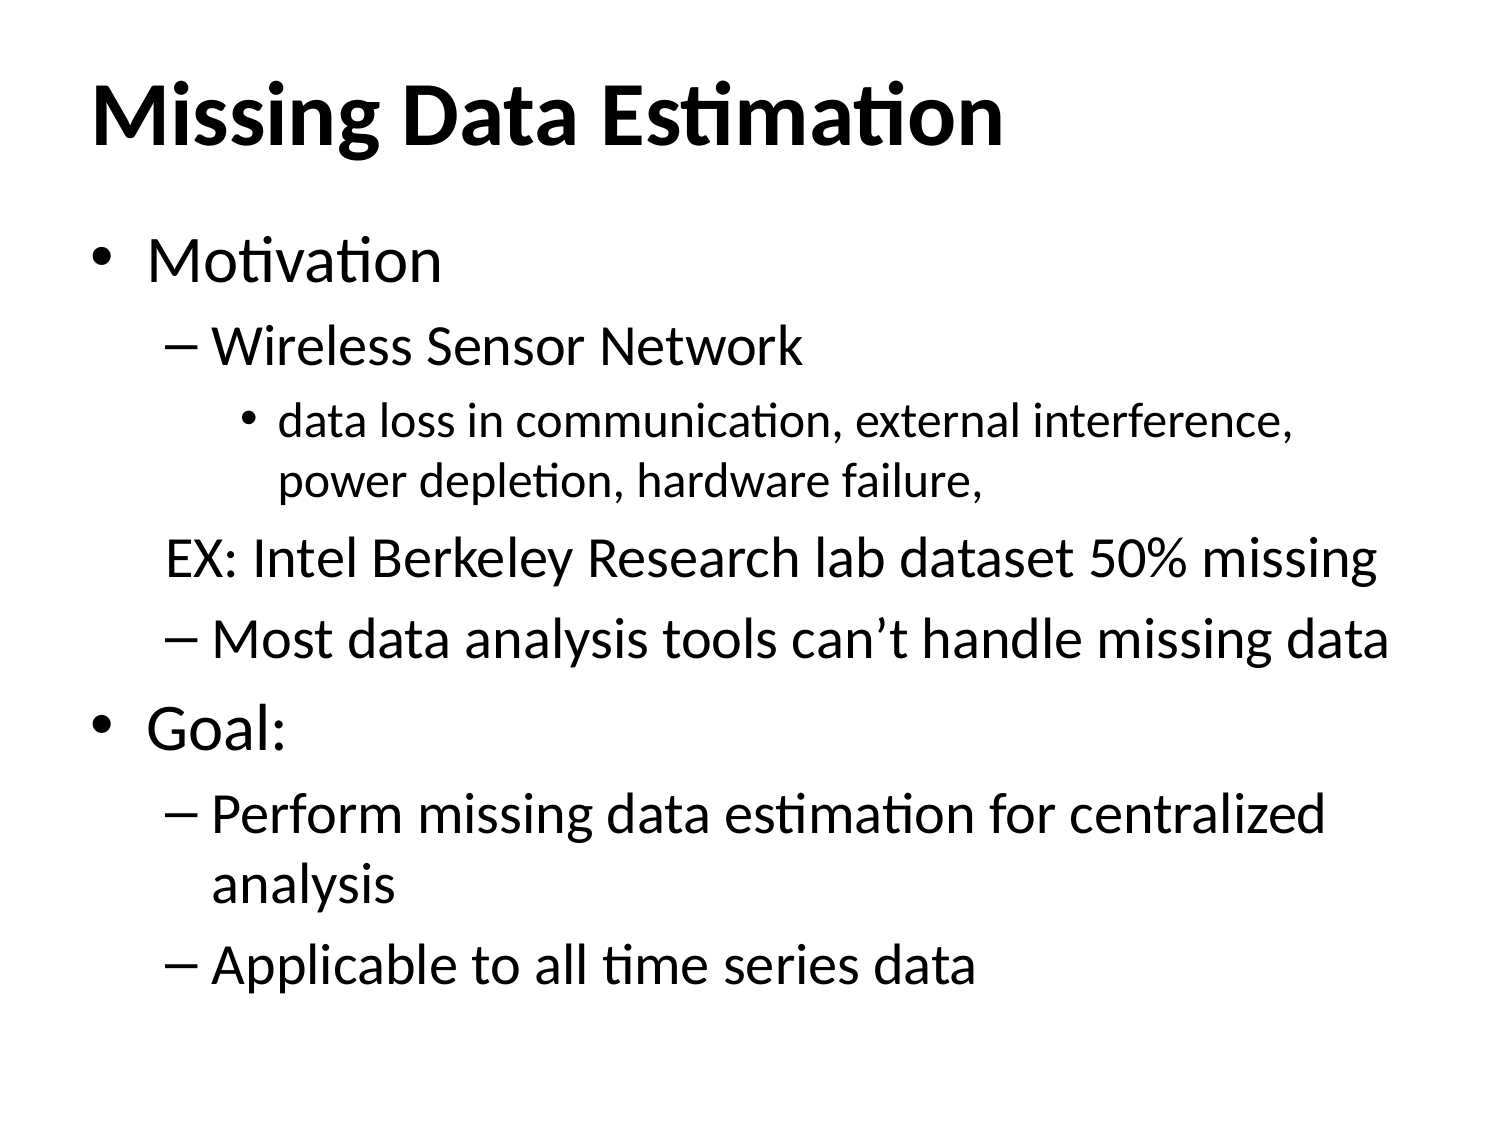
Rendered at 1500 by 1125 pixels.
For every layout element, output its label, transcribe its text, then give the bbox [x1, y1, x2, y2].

title Missing Data Estimation [75, 45, 1425, 173]
list Motivation Wireless Sensor Network data loss in communication, external interference, power depletion, hardware failure, EX: Intel Berkeley Research lab dataset 50% missing Most data analysis tools can’t handle missing data Goal: Perform missing data estimation for centralized analysis Applicable to all time series data [75, 208, 1425, 1071]
